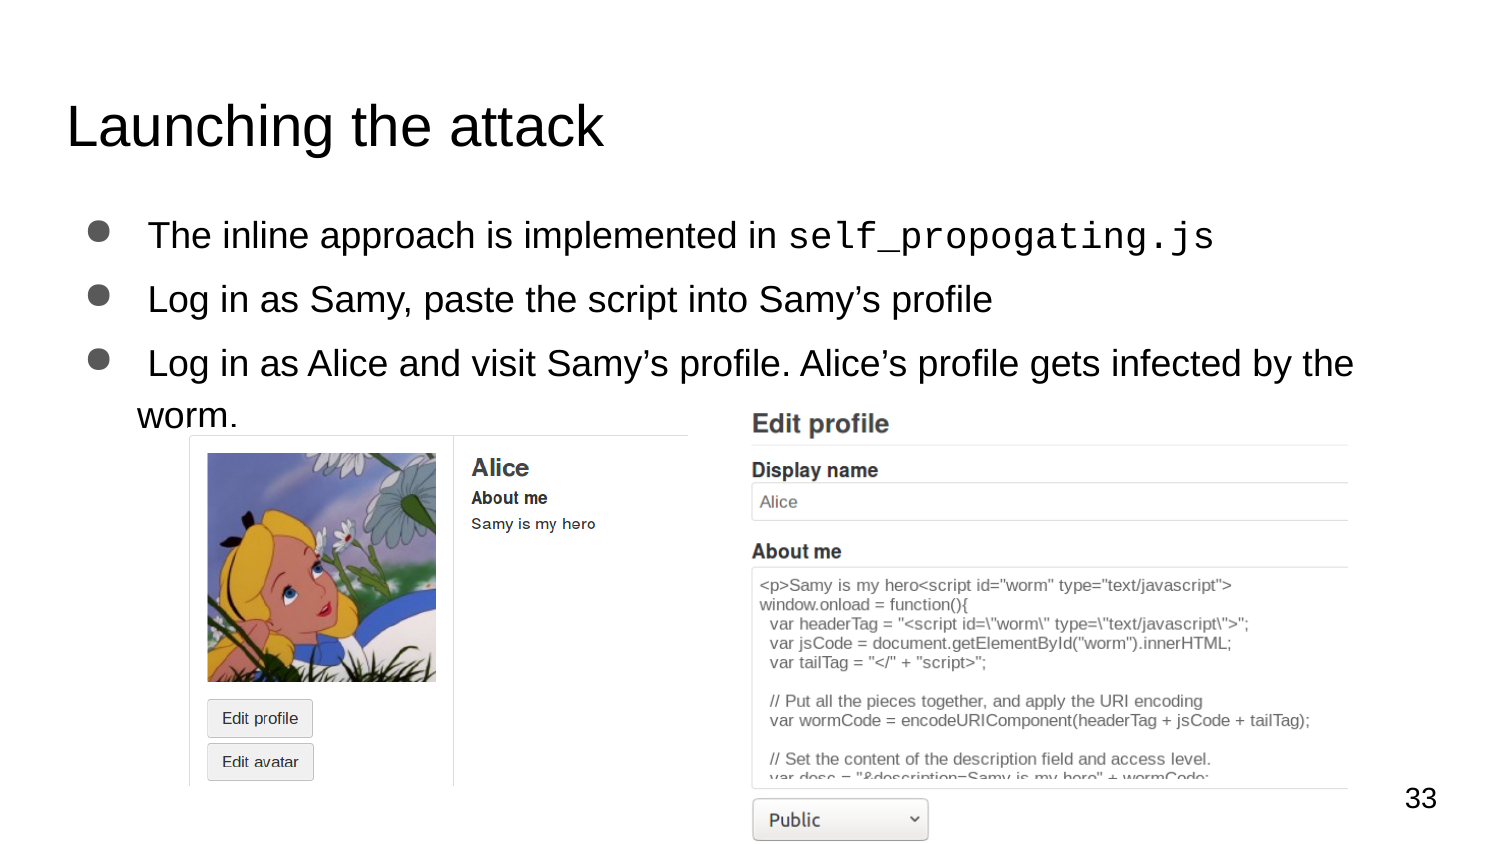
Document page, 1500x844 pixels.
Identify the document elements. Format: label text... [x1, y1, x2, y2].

list The inline approach is implemented in self_propogating.js Log in as Samy, paste the script into Samy’s profile Log in as Alice and visit Samy’s profile. Alice’s profile gets infected by the worm. [51, 189, 1449, 750]
title Launching the attack [51, 72, 1449, 167]
slide_number 33 [1389, 764, 1480, 830]
picture [723, 400, 1348, 844]
picture [187, 427, 688, 786]
